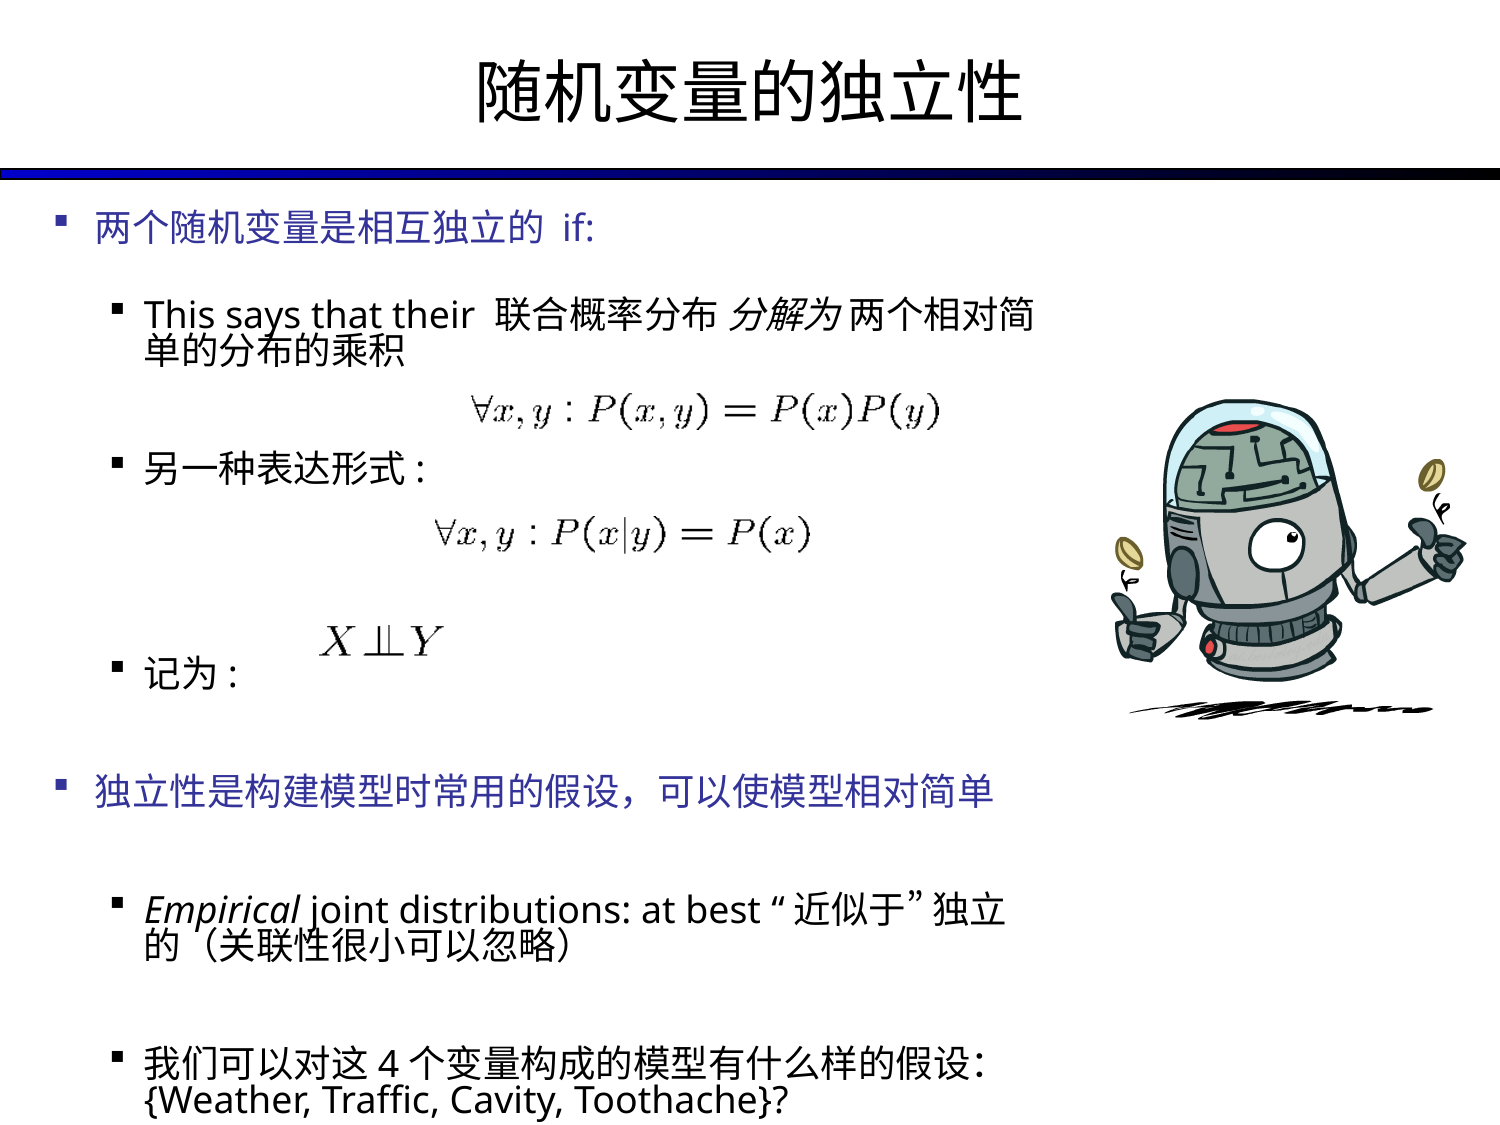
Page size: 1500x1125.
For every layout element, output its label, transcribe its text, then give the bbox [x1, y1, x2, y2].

picture [434, 515, 810, 555]
picture [319, 625, 445, 658]
picture [1063, 365, 1500, 751]
picture [471, 392, 939, 430]
list 两个随机变量是相互独立的 if: This says that their 联合概率分布 分解为 两个相对简单的分布的乘积 另一种表达形式: 记为: 独立性是构建模型时常用的假设，可以使模型相对简单 Empirical joint distributions: at best “近似于” 独立的（关联性很小可以忽略） 我们可以对这4个变量构成的模型有什么样的假设： {Weather, Traffic, Cavity, Toothache}? [37, 205, 1053, 1035]
title 随机变量的独立性 [0, 0, 1500, 184]
